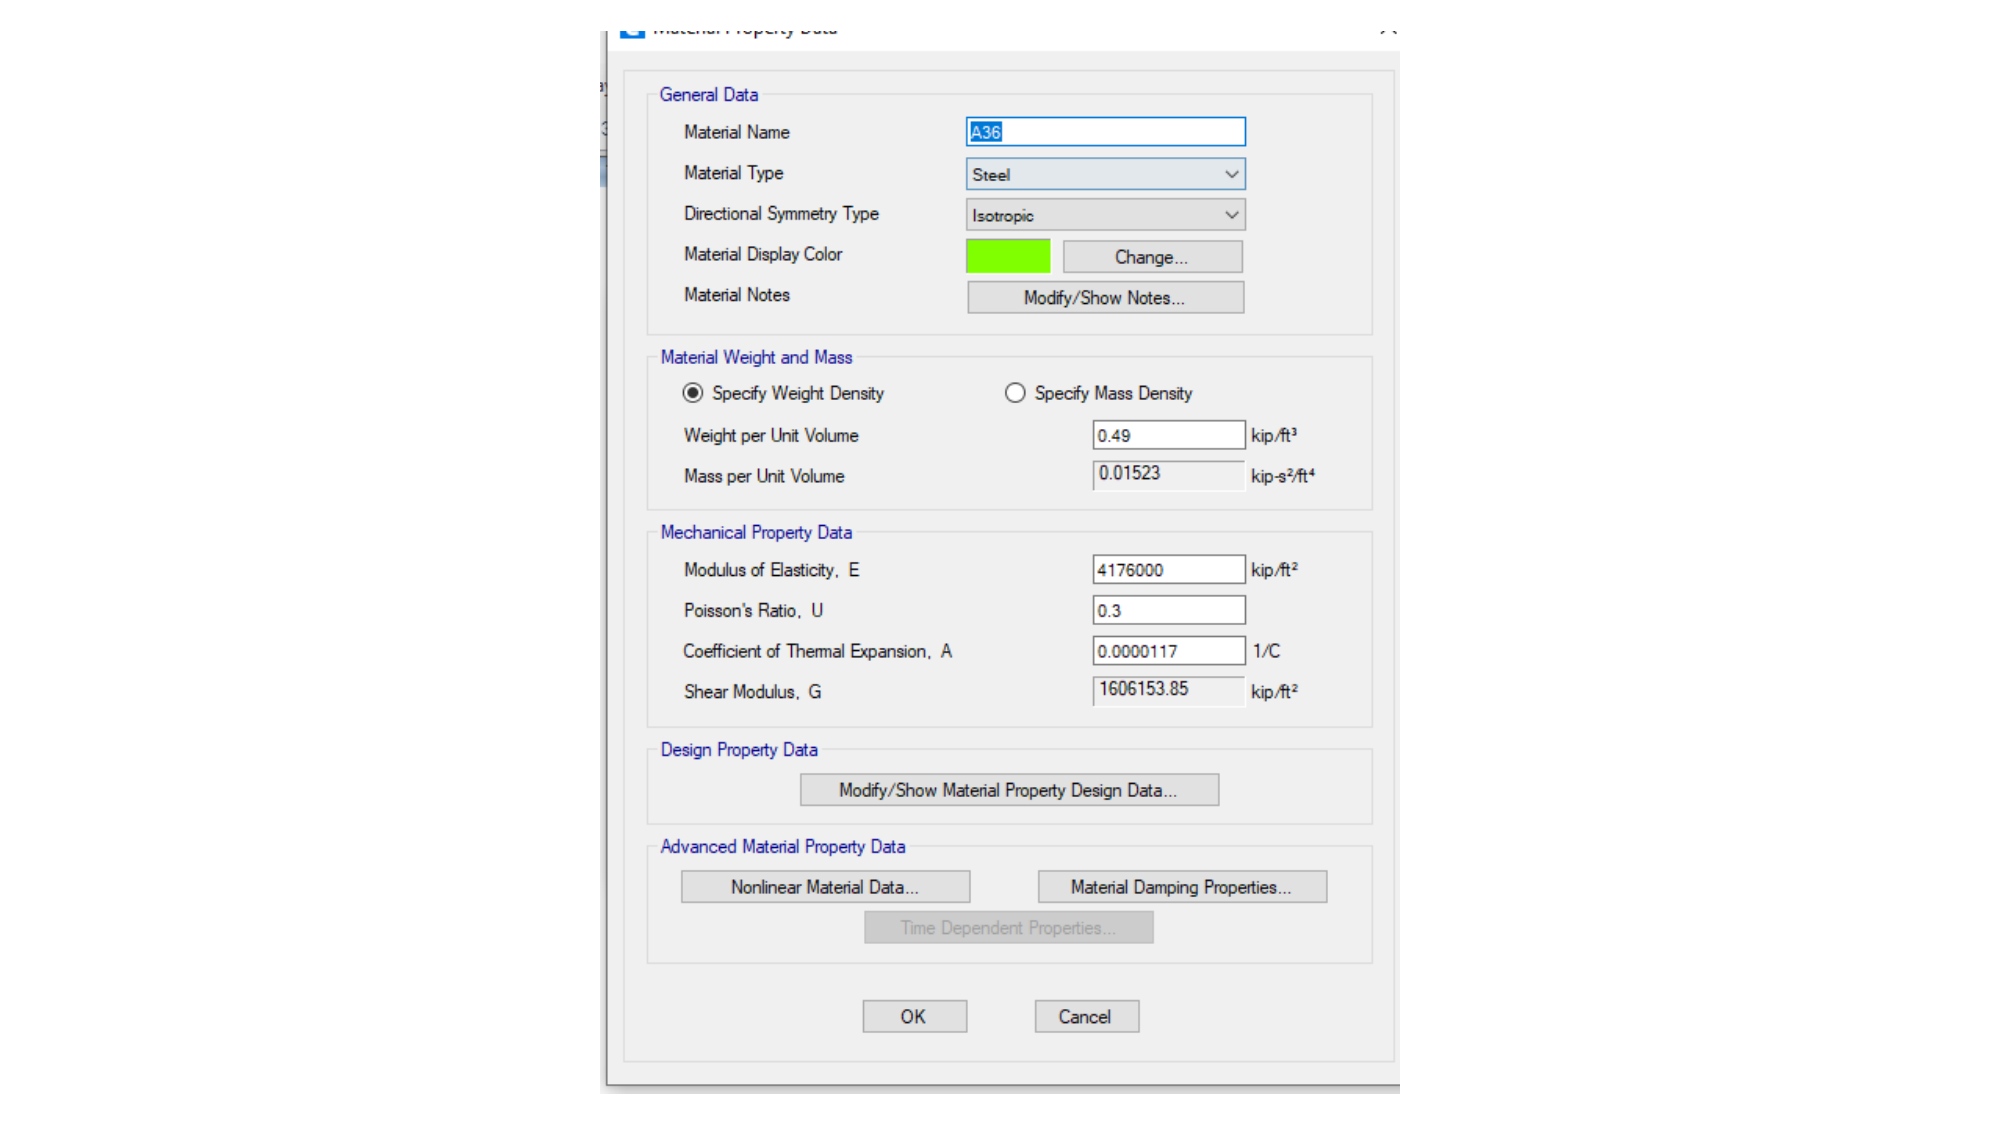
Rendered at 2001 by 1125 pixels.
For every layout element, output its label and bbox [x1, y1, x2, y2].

picture [600, 31, 1400, 1094]
